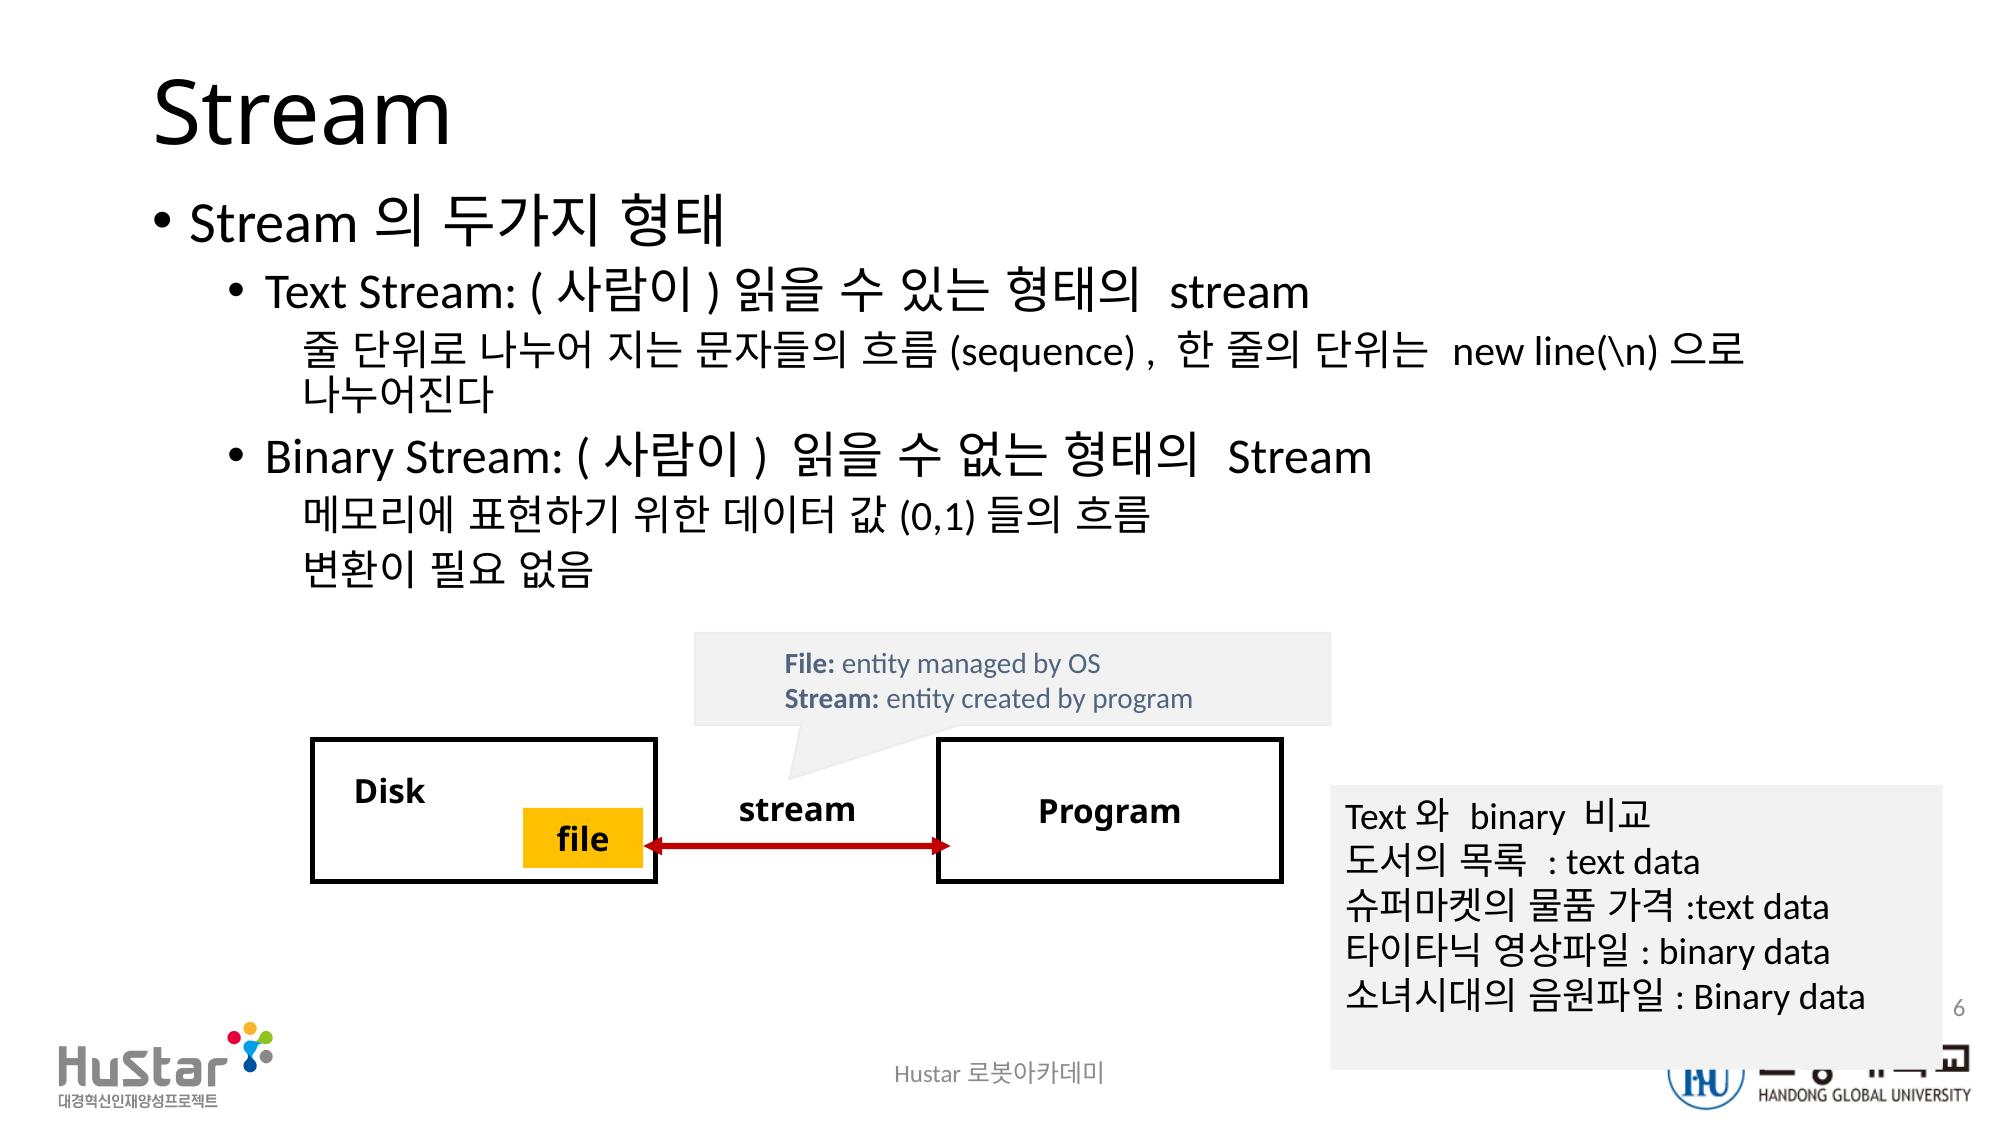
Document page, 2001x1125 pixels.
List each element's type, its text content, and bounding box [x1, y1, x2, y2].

text_box File: entity managed by OS Stream: entity created by program [693, 631, 1332, 781]
text_box Disk [312, 739, 656, 882]
text_box stream [715, 779, 881, 838]
picture [56, 1020, 274, 1110]
list Stream의 두가지 형태 Text Stream: (사람이)읽을 수 있는 형태의 stream 줄 단위로 나누어 지는 문자들의 흐름(sequence) , 한 줄의 단위는 new line(\n)으로 나누어진다 Binary Stream: (사람이) 읽을 수 없는 형태의 Stream 메모리에 표현하기 위한 데이터 값(0,1)들의 흐름 변환이 필요 없음 [137, 184, 1863, 1014]
text_box [643, 839, 951, 853]
text_box Program [938, 739, 1282, 882]
text_box file [523, 807, 644, 868]
slide_number 6 [1943, 976, 1981, 1037]
title Stream [137, 59, 1863, 172]
footer Hustar로봇아카데미 [662, 1042, 1338, 1103]
text_box Text와 binary 비교 도서의 목록 : text data 슈퍼마켓의 물품 가격:text data 타이타닉 영상파일: binary data 소녀시대의 음원파일: Binary data [1330, 784, 1943, 1070]
picture [1666, 1037, 1981, 1113]
